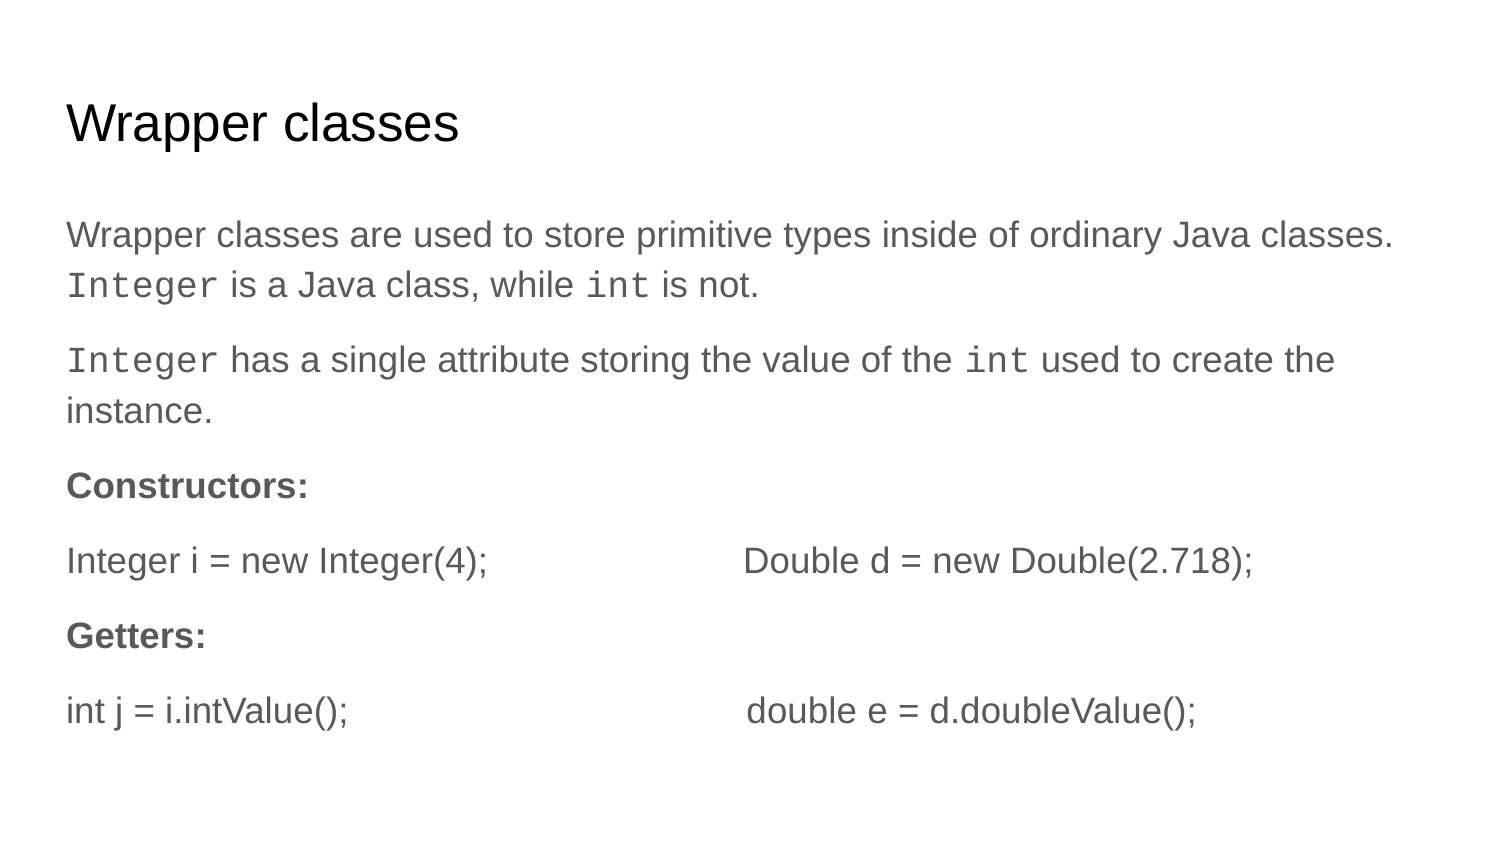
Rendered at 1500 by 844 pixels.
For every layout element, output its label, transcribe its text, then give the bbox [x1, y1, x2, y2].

list Wrapper classes are used to store primitive types inside of ordinary Java classes. Integer is a Java class, while int is not. Integer has a single attribute storing the value of the int used to create the instance. Constructors: Integer i = new Integer(4); Double d = new Double(2.718); Getters: int j = i.intValue(); double e = d.doubleValue(); [51, 189, 1449, 750]
title Wrapper classes [51, 72, 1449, 167]
